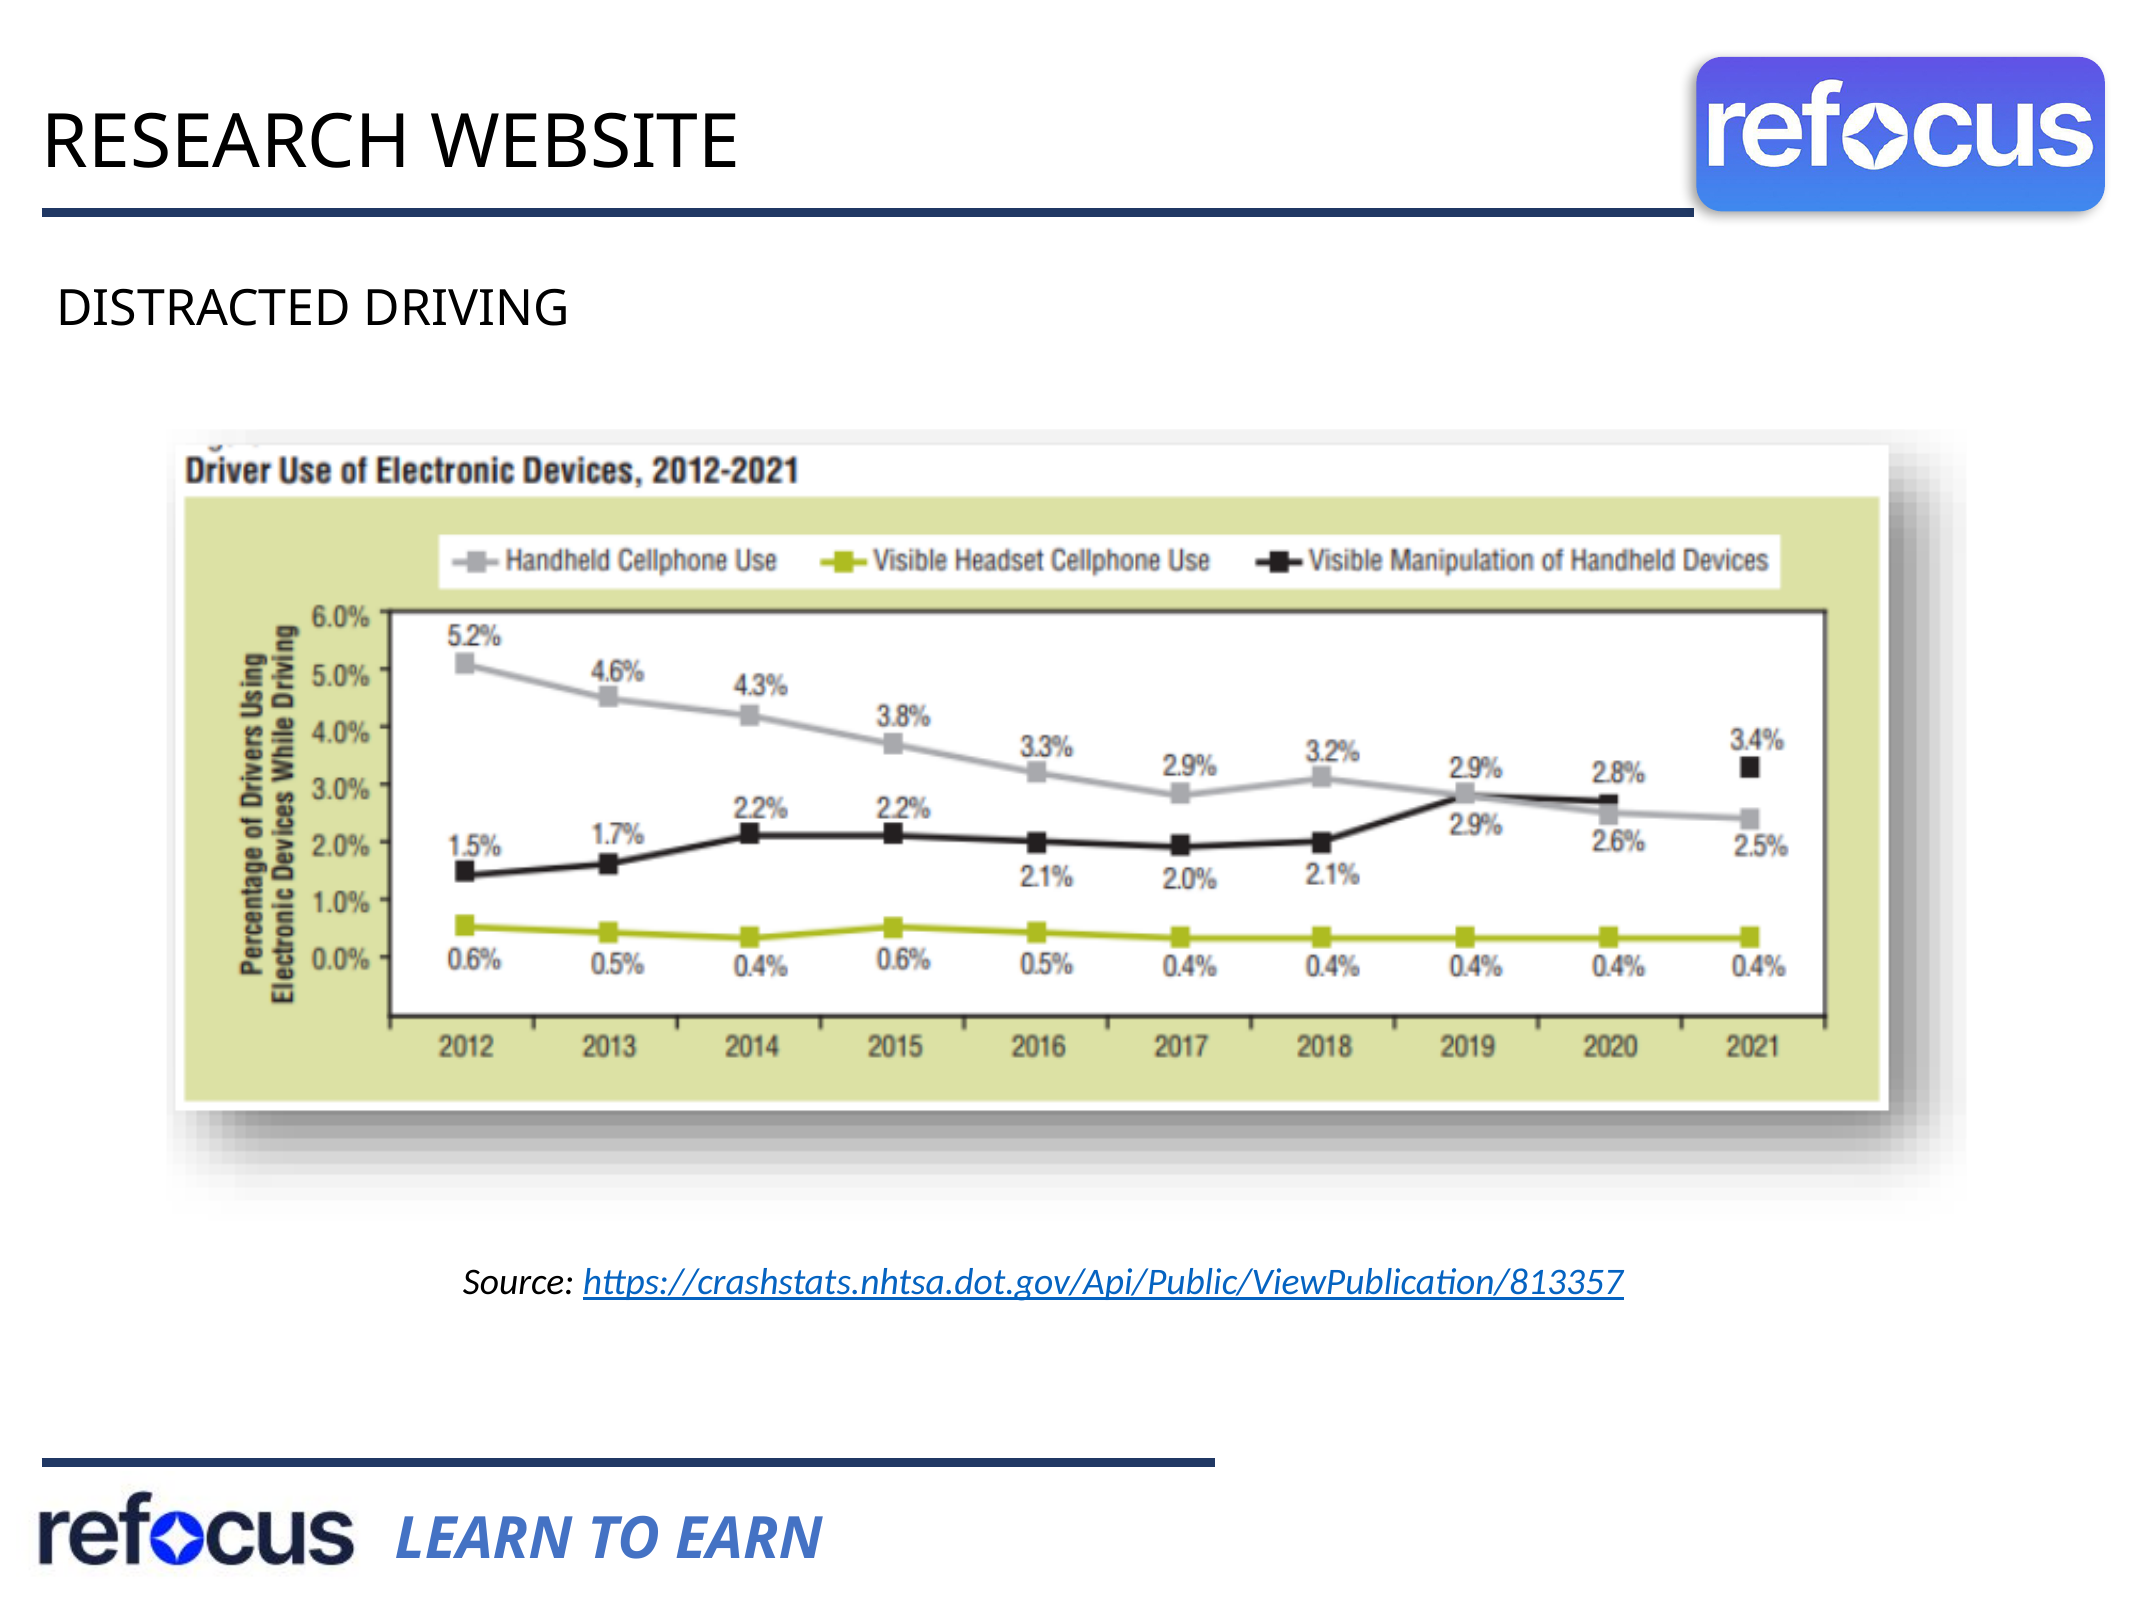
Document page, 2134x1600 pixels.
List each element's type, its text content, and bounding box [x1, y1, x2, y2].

picture [16, 1471, 380, 1600]
picture [166, 429, 1967, 1221]
title RESEARCH WEBSITE [41, 102, 1730, 235]
text_box Source: https://crashstats.nhtsa.dot.gov/Api/Public/ViewPublication/813357 [407, 1249, 1680, 1355]
text_box DISTRACTED DRIVING [41, 234, 643, 368]
picture [1696, 56, 2105, 212]
